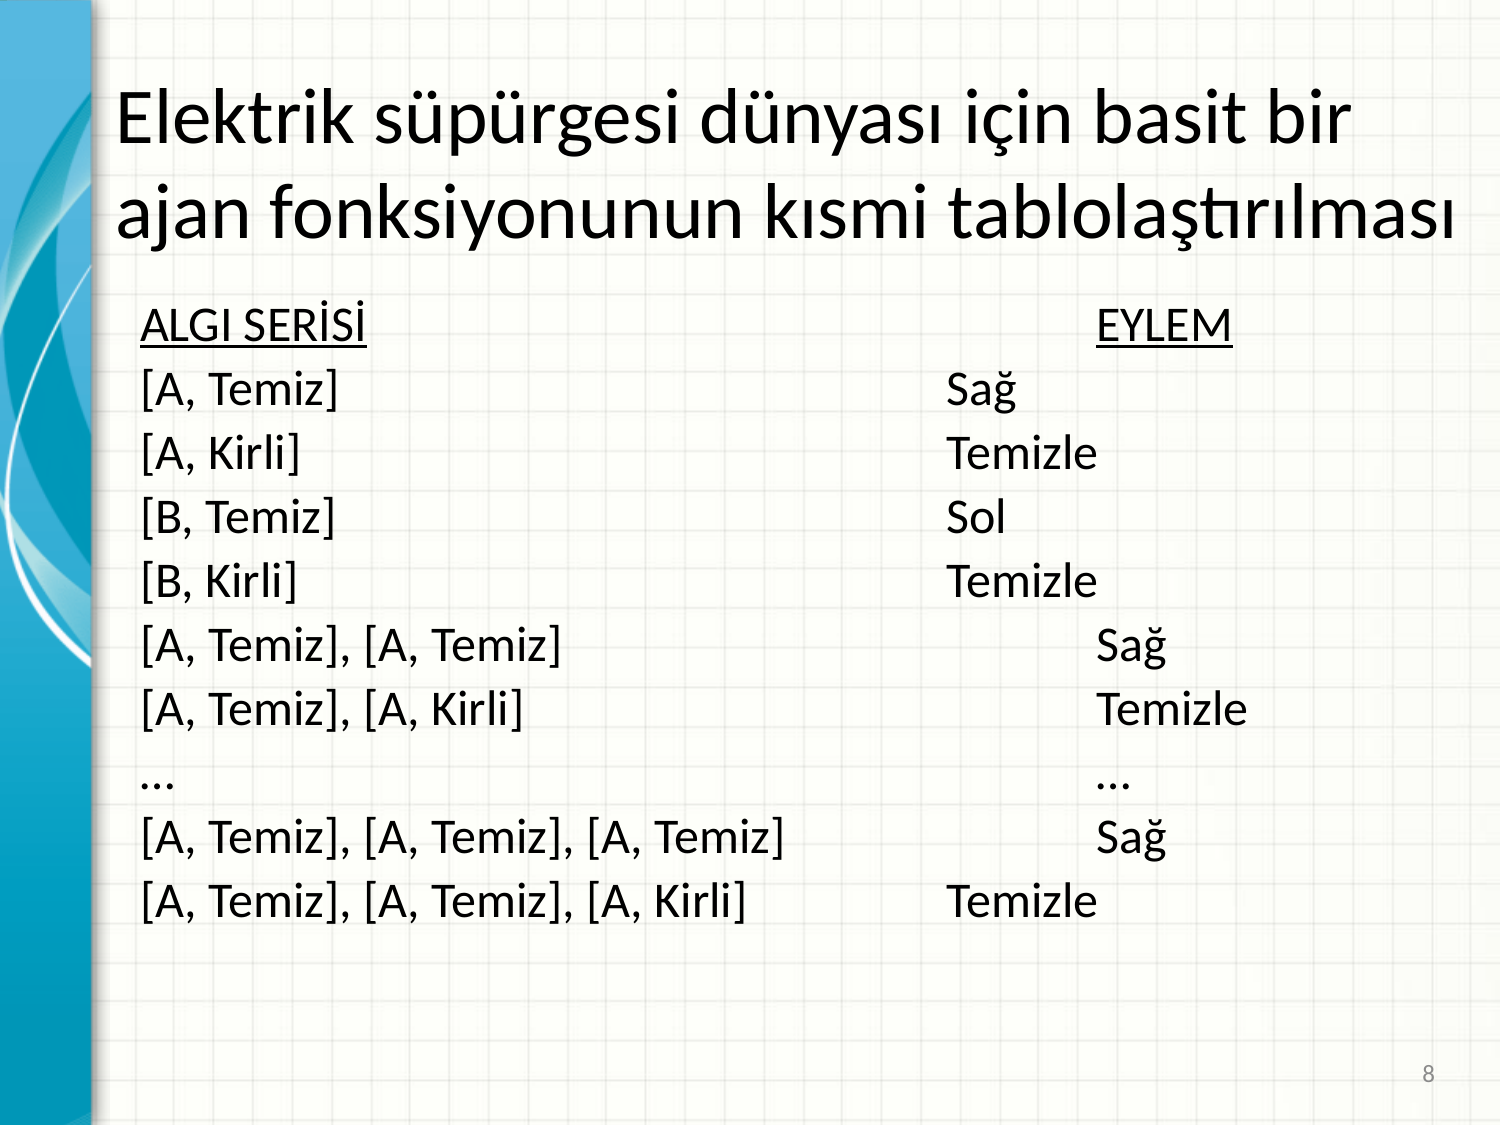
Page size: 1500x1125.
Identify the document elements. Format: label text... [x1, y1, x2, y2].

list ALGI SERİSİ EYLEM [A, Temiz] Sağ [A, Kirli] Temizle [B, Temiz] Sol [B, Kirli] Temizle [A, Temiz], [A, Temiz] Sağ [A, Temiz], [A, Kirli] Temizle … … [A, Temiz], [A, Temiz], [A, Temiz] Sağ [A, Temiz], [A, Temiz], [A, Kirli] Temizle [125, 290, 1450, 1047]
slide_number 8 [1100, 1042, 1450, 1103]
title Elektrik süpürgesi dünyası için basit bir ajan fonksiyonunun kısmi tablolaştırılması [100, 30, 1500, 288]
picture [0, 0, 1500, 1125]
